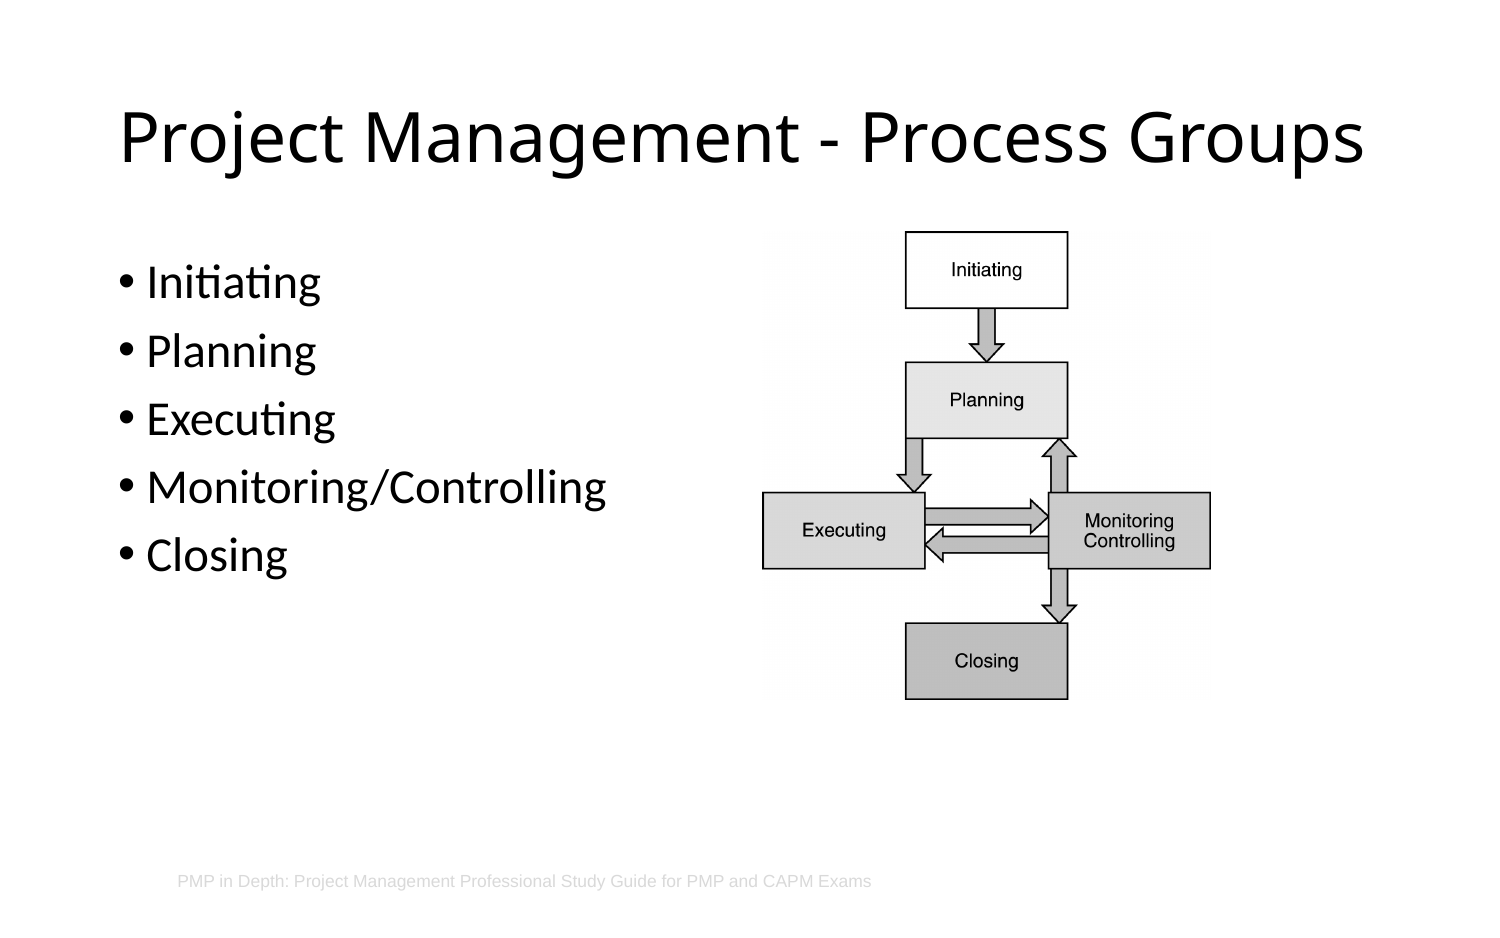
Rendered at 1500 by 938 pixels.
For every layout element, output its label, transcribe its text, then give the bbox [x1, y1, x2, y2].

picture [762, 231, 1211, 700]
text_box PMP in Depth: Project Management Professional Study Guide for PMP and CAPM Exams [162, 863, 1338, 899]
list Initiating Planning Executing Monitoring/Controlling Closing [103, 249, 1397, 845]
title Project Management - Process Groups [103, 49, 1397, 232]
